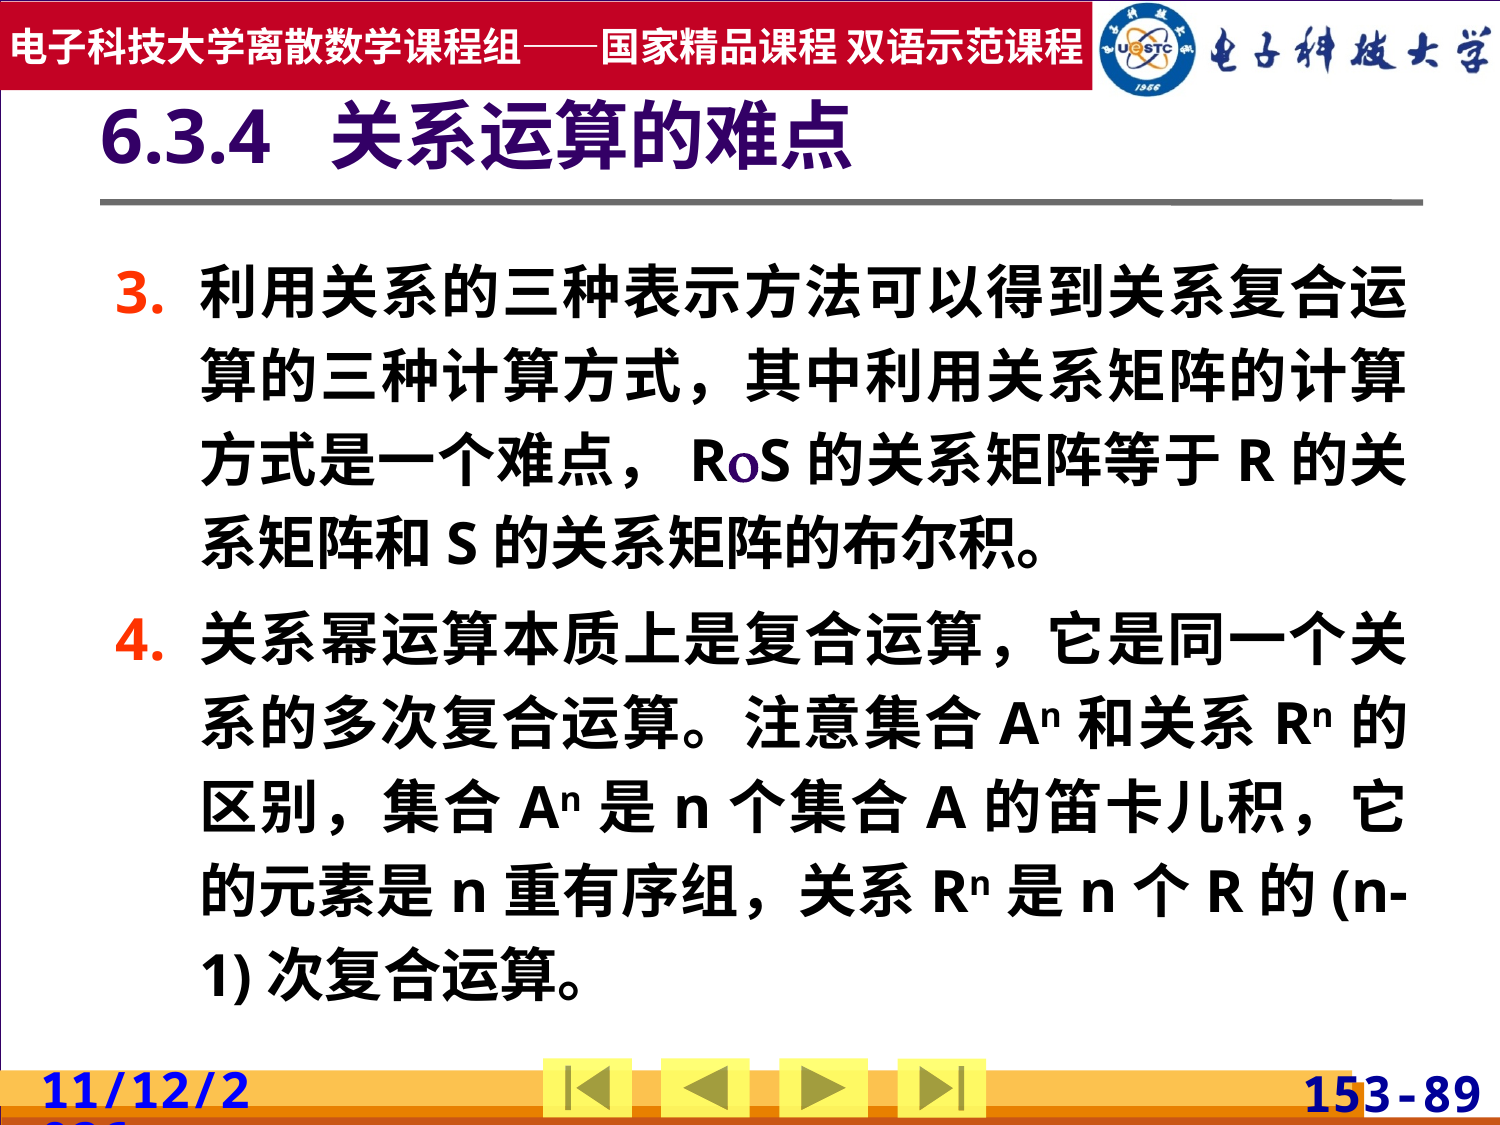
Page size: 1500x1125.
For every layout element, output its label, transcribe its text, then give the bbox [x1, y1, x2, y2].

list 利用关系的三种表示方法可以得到关系复合运算的三种计算方式，其中利用关系矩阵的计算方式是一个难点，RS的关系矩阵等于R的关系矩阵和S的关系矩阵的布尔积。 关系幂运算本质上是复合运算，它是同一个关系的多次复合运算。注意集合An和关系Rn的区别，集合An是n个集合A的笛卡儿积，它的元素是n重有序组，关系Rn是n个R的(n-1)次复合运算。 [100, 233, 1424, 1026]
picture [1098, 1, 1495, 98]
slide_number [34, 1057, 284, 1119]
title 6.3.4 关系运算的难点 [100, 90, 1424, 188]
